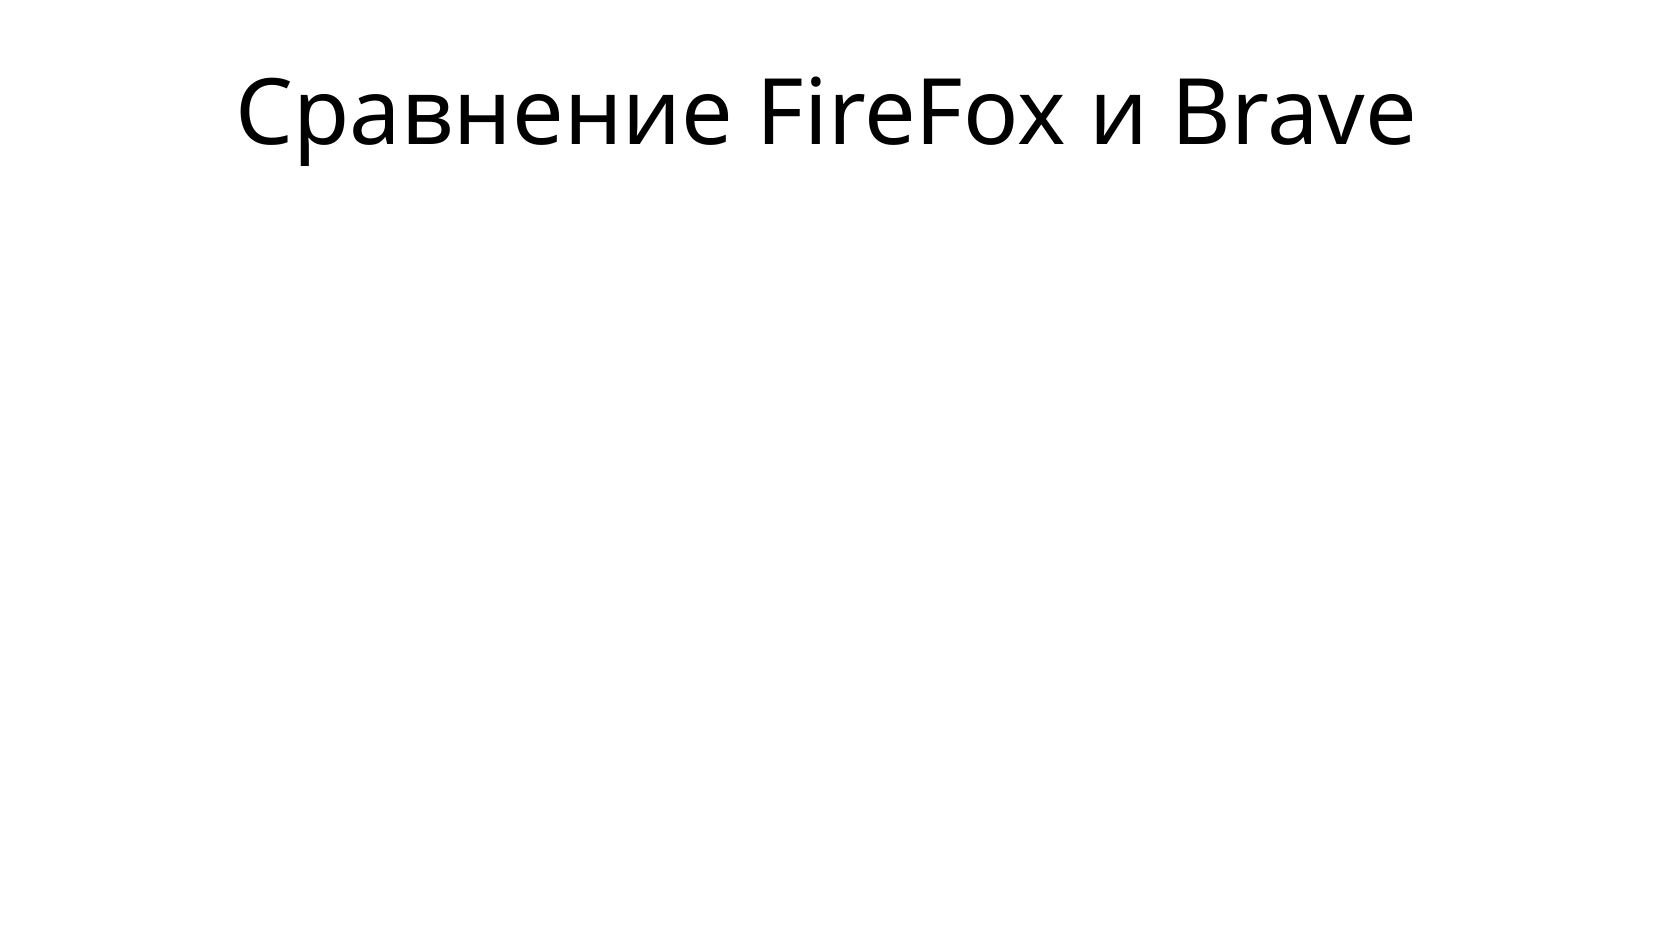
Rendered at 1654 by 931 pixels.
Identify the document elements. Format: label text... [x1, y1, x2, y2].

title Сравнение FireFox и Brave [82, 0, 1571, 240]
